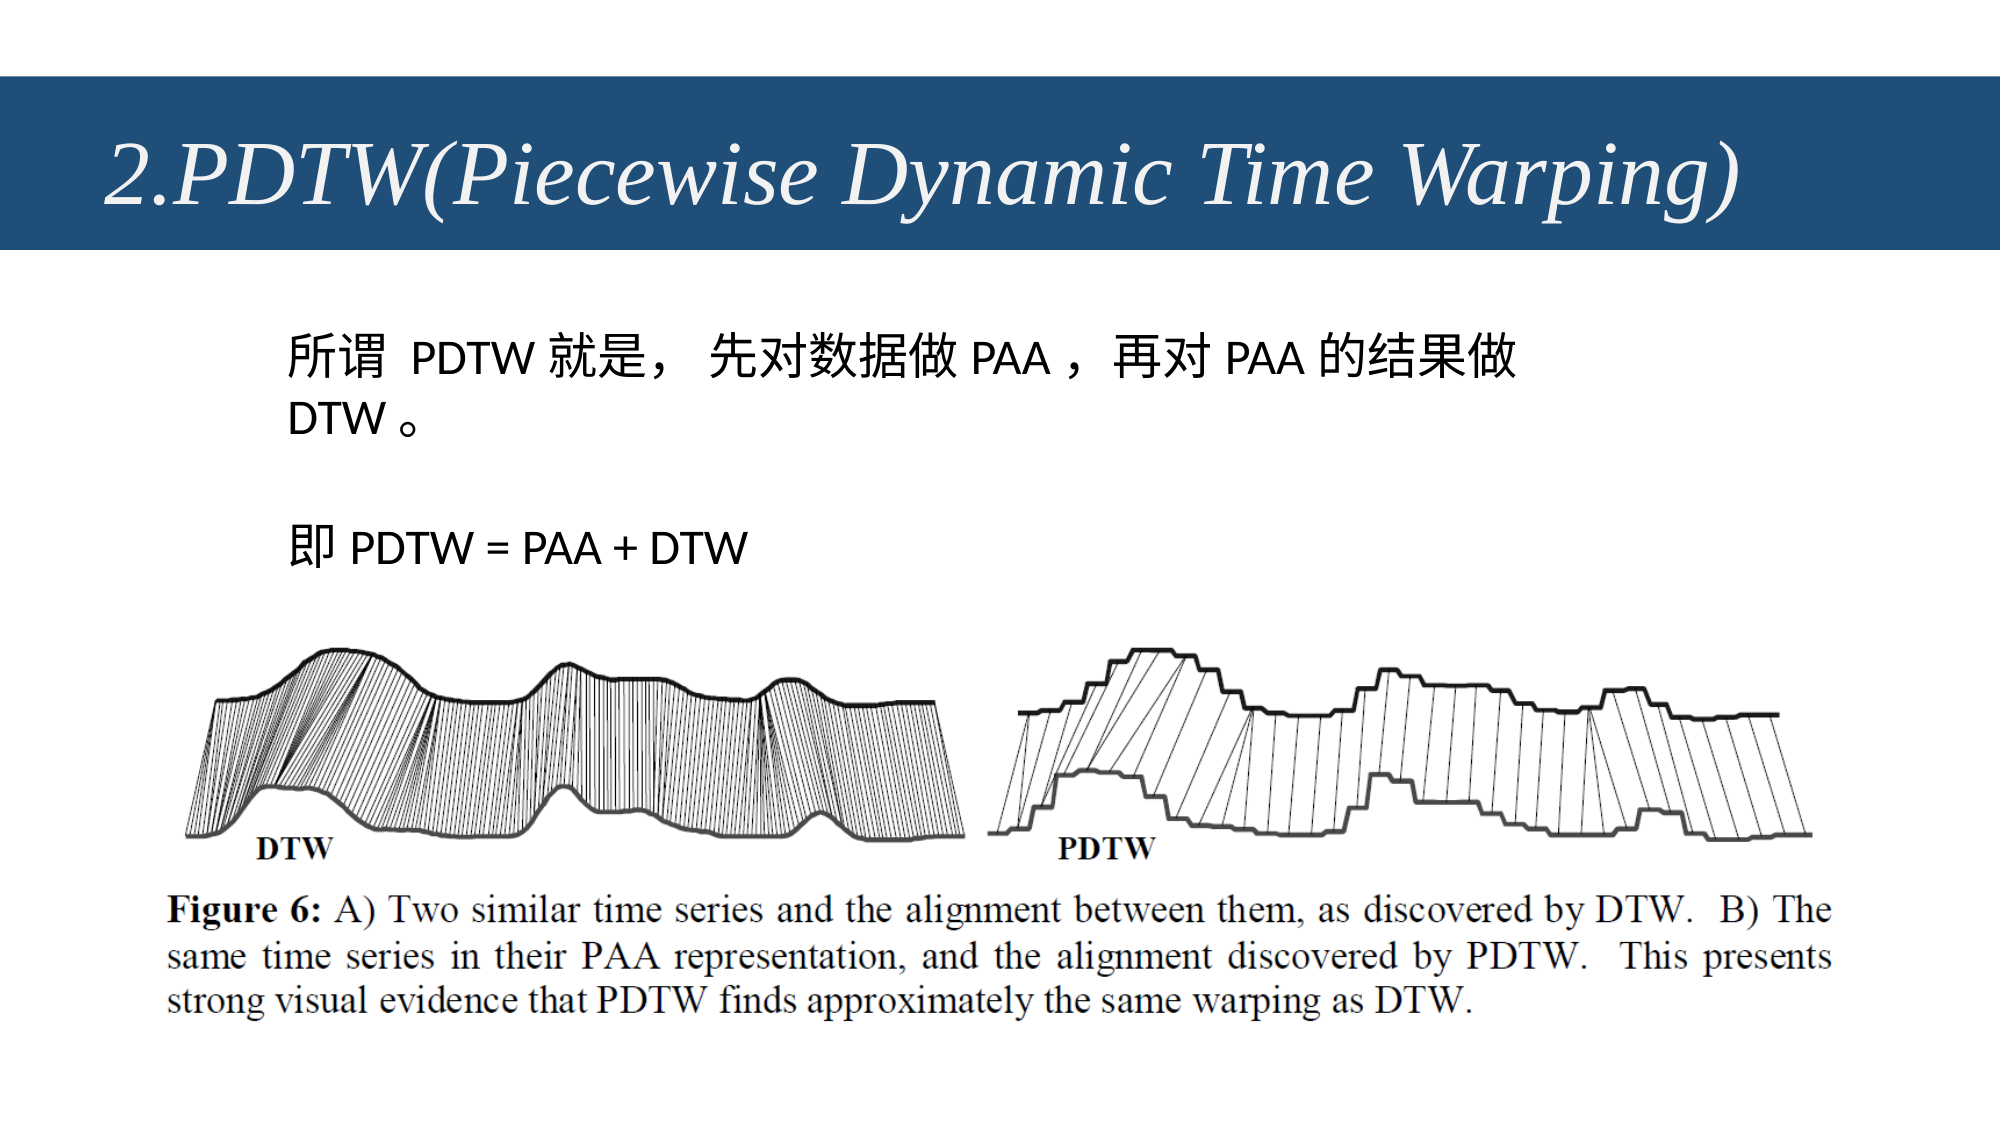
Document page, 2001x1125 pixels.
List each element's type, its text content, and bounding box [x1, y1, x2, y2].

text_box [1815, 75, 2000, 251]
title 2.PDTW(Piecewise Dynamic Time Warping) [89, 66, 1815, 285]
text_box 所谓 PDTW就是， 先对数据做PAA，再对PAA的结果做DTW。 即PDTW = PAA + DTW [272, 317, 1655, 582]
text_box [0, 75, 89, 251]
picture [155, 642, 1859, 1049]
